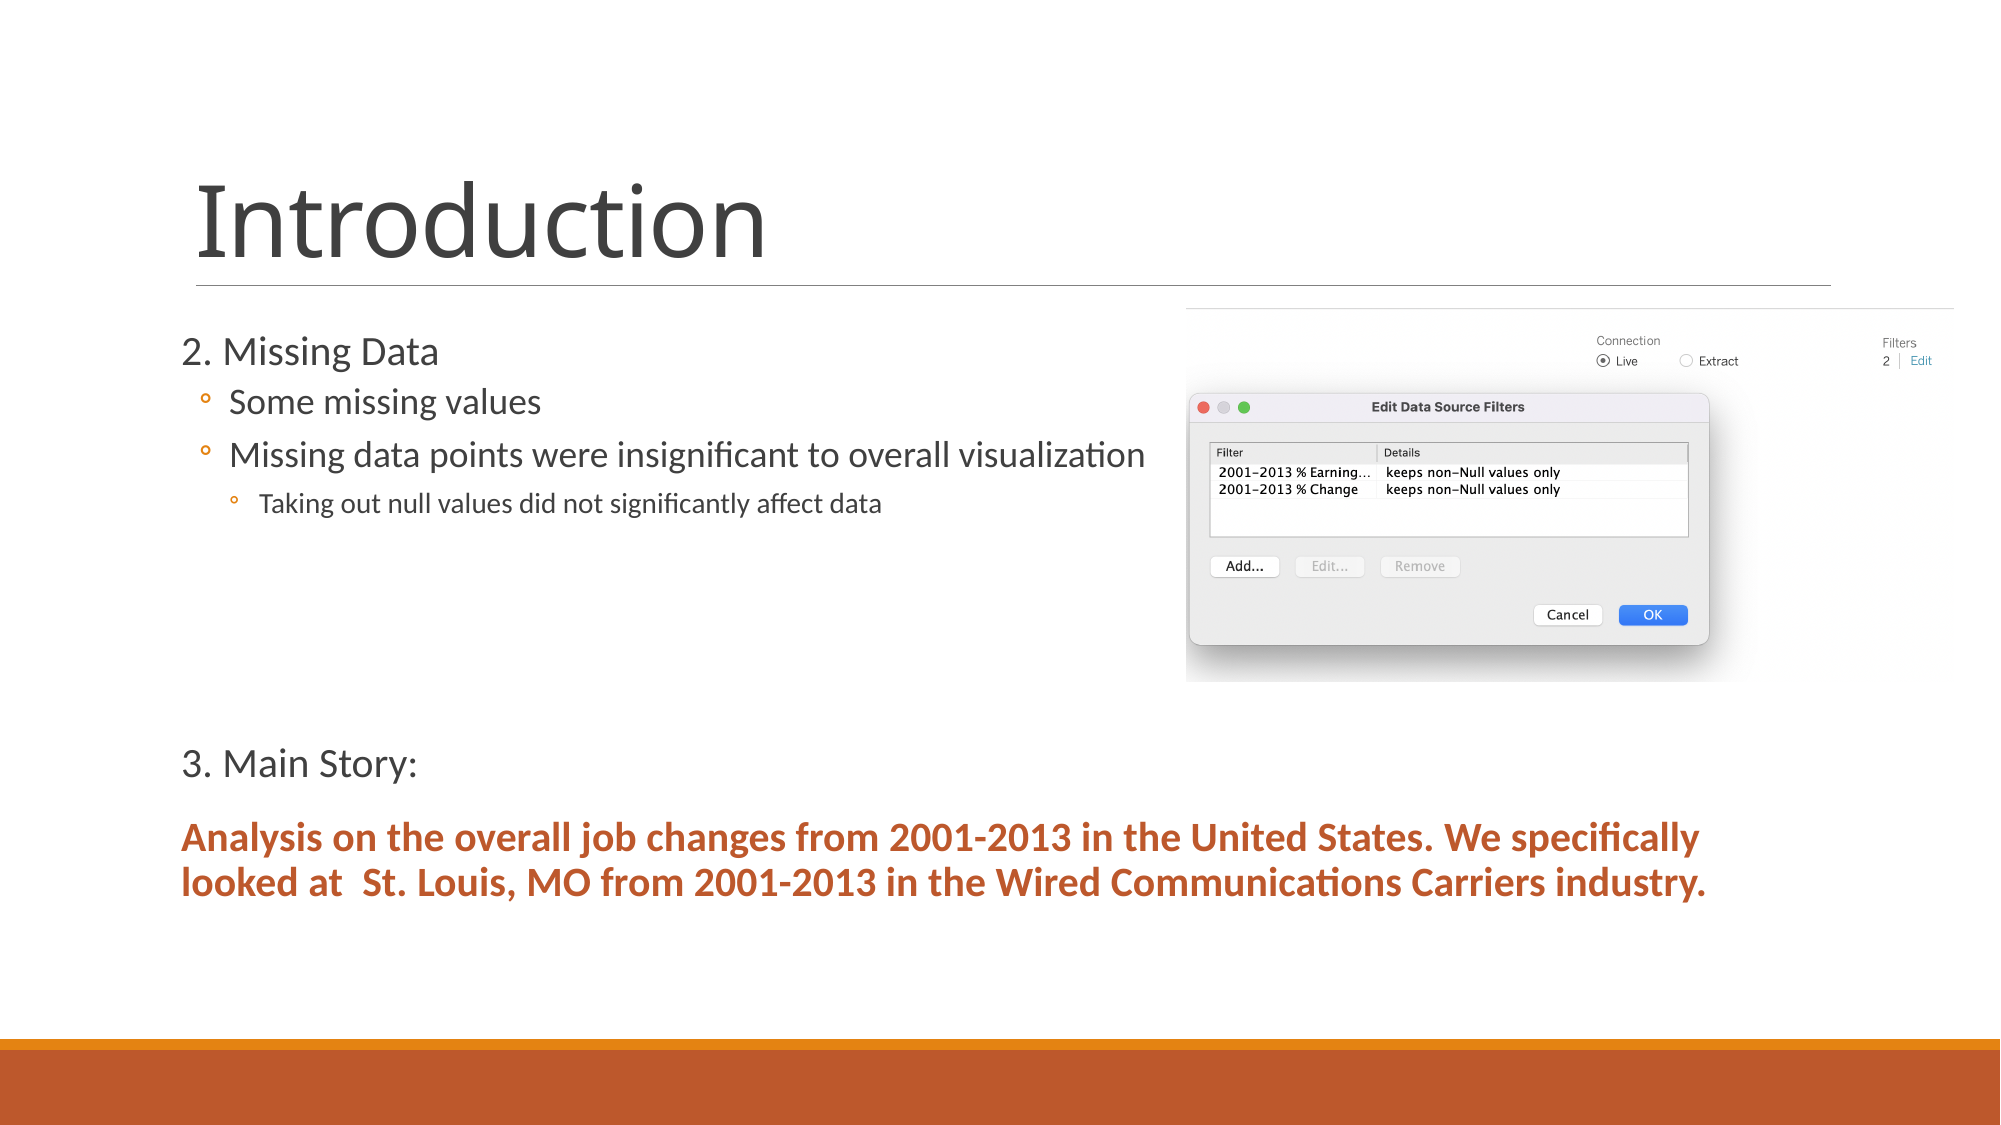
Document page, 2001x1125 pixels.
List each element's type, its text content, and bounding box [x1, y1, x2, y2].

list 2. Missing Data Some missing values Missing data points were insignificant to overall visualization Taking out null values did not significantly affect data 3. Main Story: Analysis on the overall job changes from 2001-2013 in the United States. We specifically looked at St. Louis, MO from 2001-2013 in the Wired Communications Carriers industry. [166, 321, 1817, 982]
picture [1186, 307, 1954, 683]
title Introduction [180, 47, 1830, 285]
